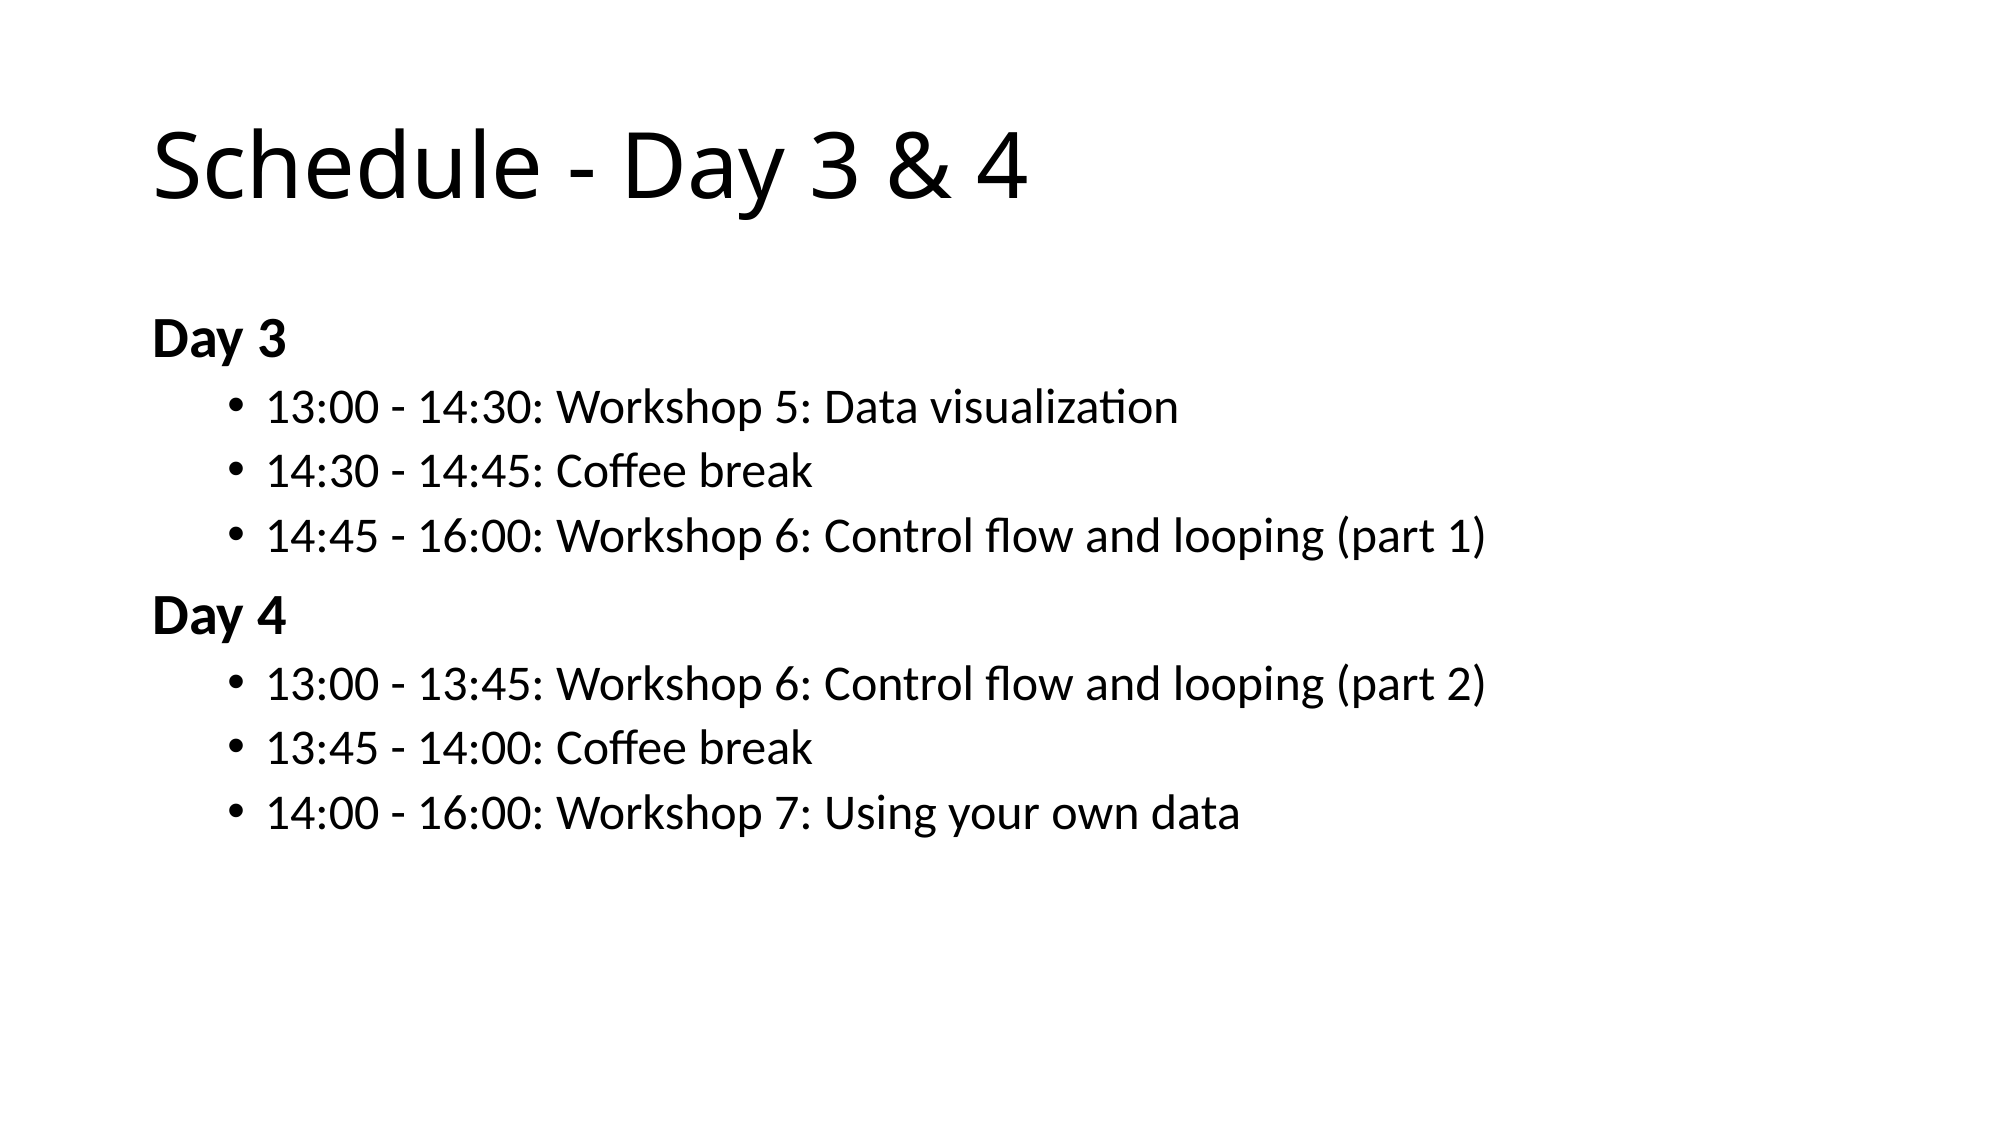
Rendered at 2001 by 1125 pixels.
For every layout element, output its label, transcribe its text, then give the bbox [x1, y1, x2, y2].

list Day 3 13:00 - 14:30: Workshop 5: Data visualization 14:30 - 14:45: Coffee break 14:45 - 16:00: Workshop 6: Control flow and looping (part 1) Day 4 13:00 - 13:45: Workshop 6: Control flow and looping (part 2) 13:45 - 14:00: Coffee break 14:00 - 16:00: Workshop 7: Using your own data [137, 299, 1863, 1014]
title Schedule - Day 3 & 4 [137, 59, 1863, 278]
